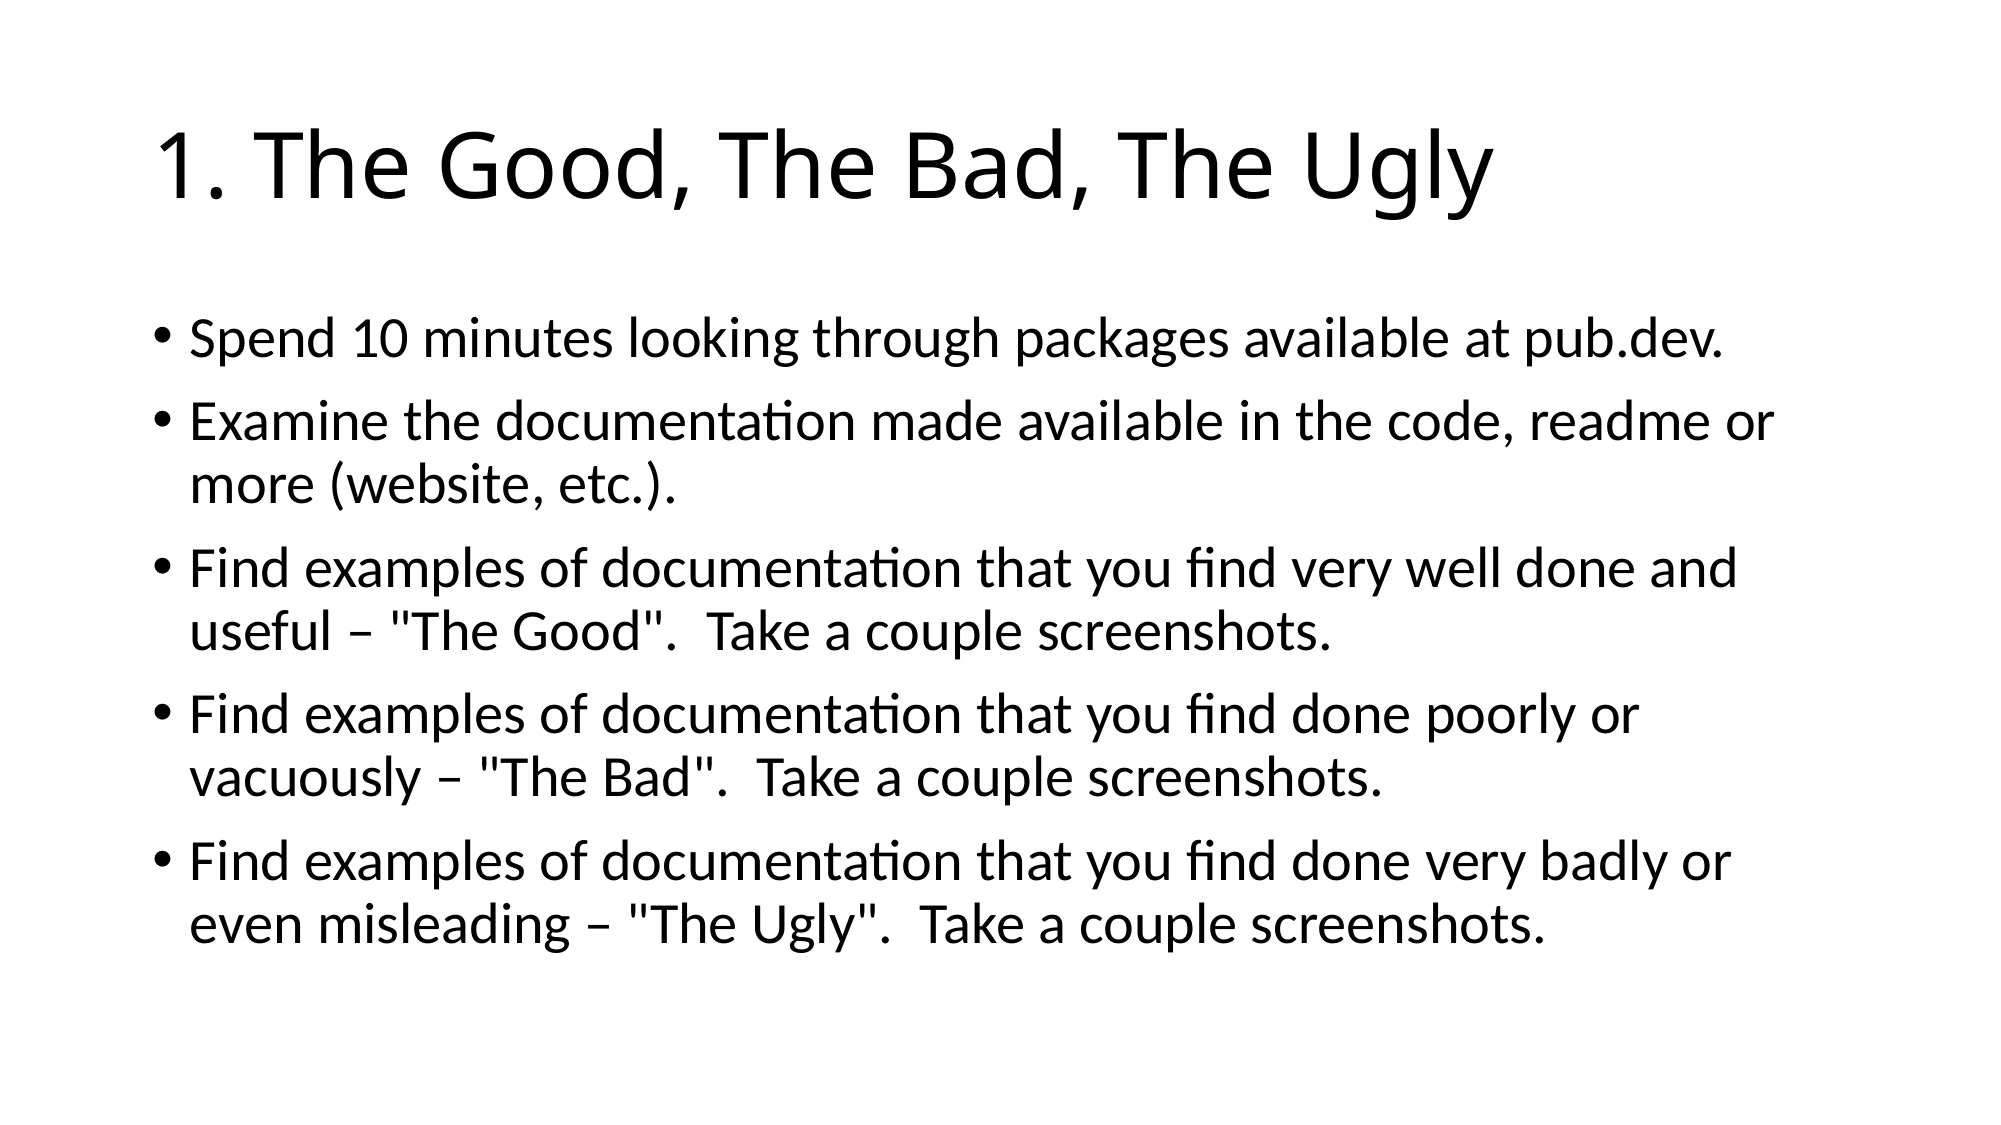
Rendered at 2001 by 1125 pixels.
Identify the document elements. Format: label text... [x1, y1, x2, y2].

title 1. The Good, The Bad, The Ugly [137, 59, 1863, 278]
list Spend 10 minutes looking through packages available at pub.dev. Examine the documentation made available in the code, readme or more (website, etc.). Find examples of documentation that you find very well done and useful – "The Good". Take a couple screenshots. Find examples of documentation that you find done poorly or vacuously – "The Bad". Take a couple screenshots. Find examples of documentation that you find done very badly or even misleading – "The Ugly". Take a couple screenshots. [137, 299, 1863, 1014]
